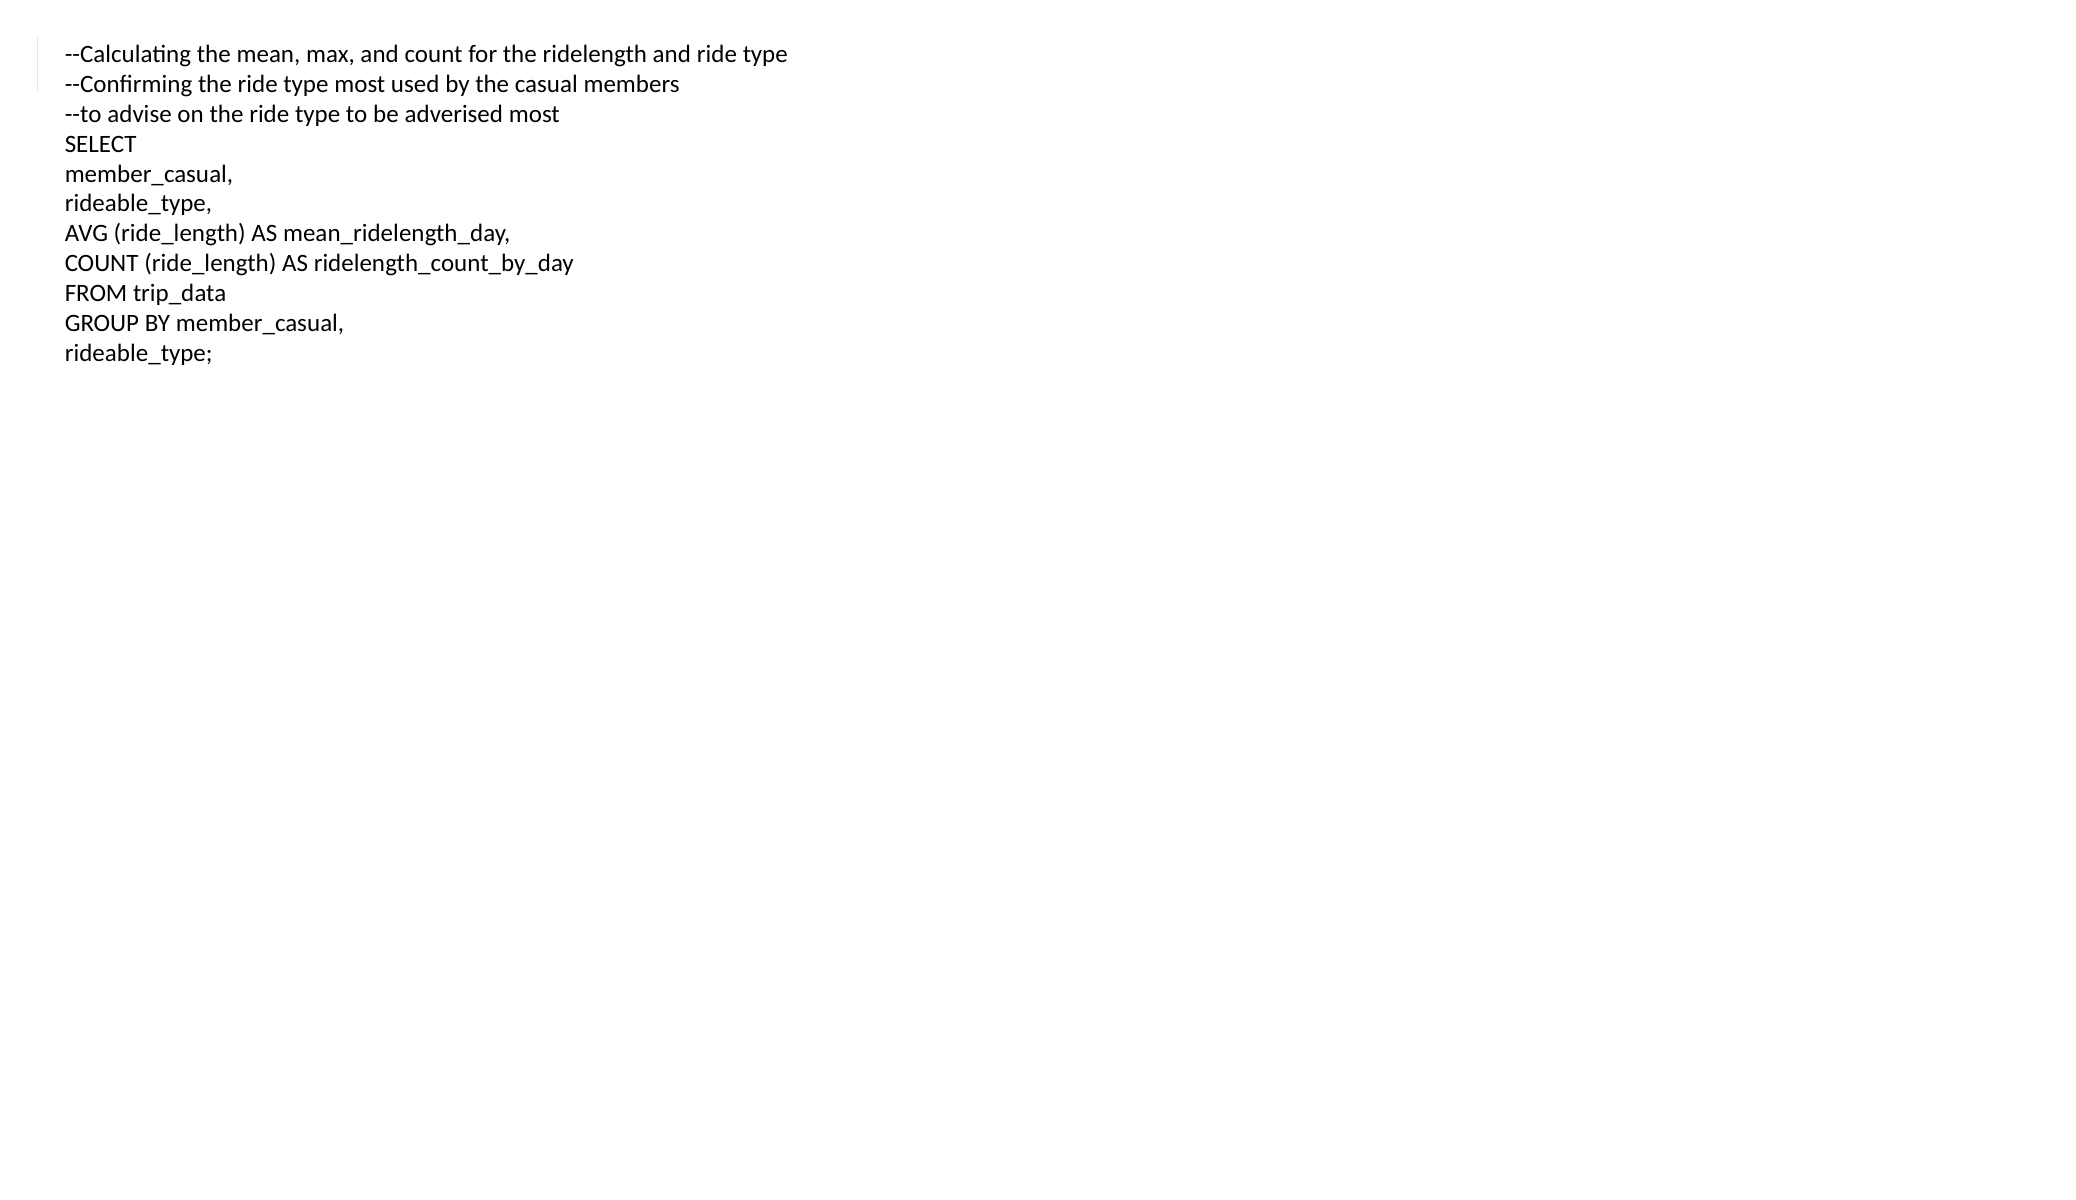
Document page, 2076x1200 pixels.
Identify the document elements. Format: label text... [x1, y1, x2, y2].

text_box --Calculating the mean, max, and count for the ridelength and ride type --Confirming the ride type most used by the casual members --to advise on the ride type to be adverised most SELECT member_casual, rideable_type, AVG (ride_length) AS mean_ridelength_day, COUNT (ride_length) AS ridelength_count_by_day FROM trip_data GROUP BY member_casual, rideable_type; [49, 0, 1938, 374]
